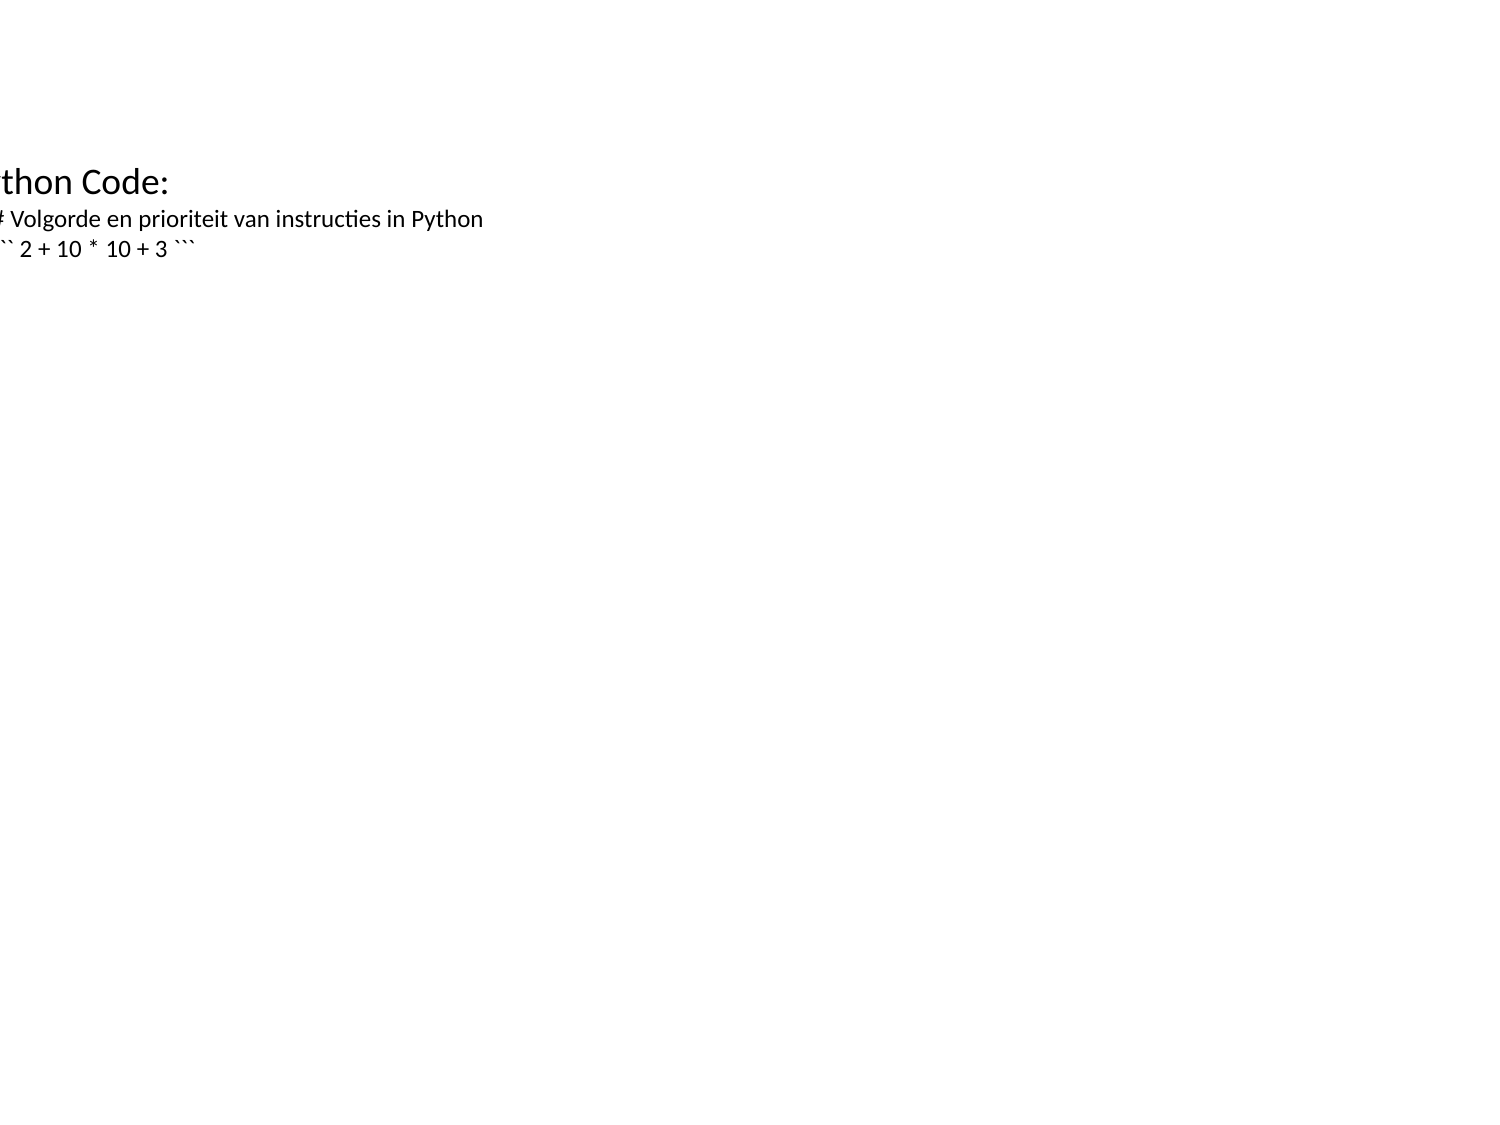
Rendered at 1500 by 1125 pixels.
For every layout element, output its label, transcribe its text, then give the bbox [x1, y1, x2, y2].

text_box Python Code: ``` # Volgorde en prioriteit van instructies in Python `````` 2 + 10 * 10 + 3 ``` [0, 149, 500, 300]
